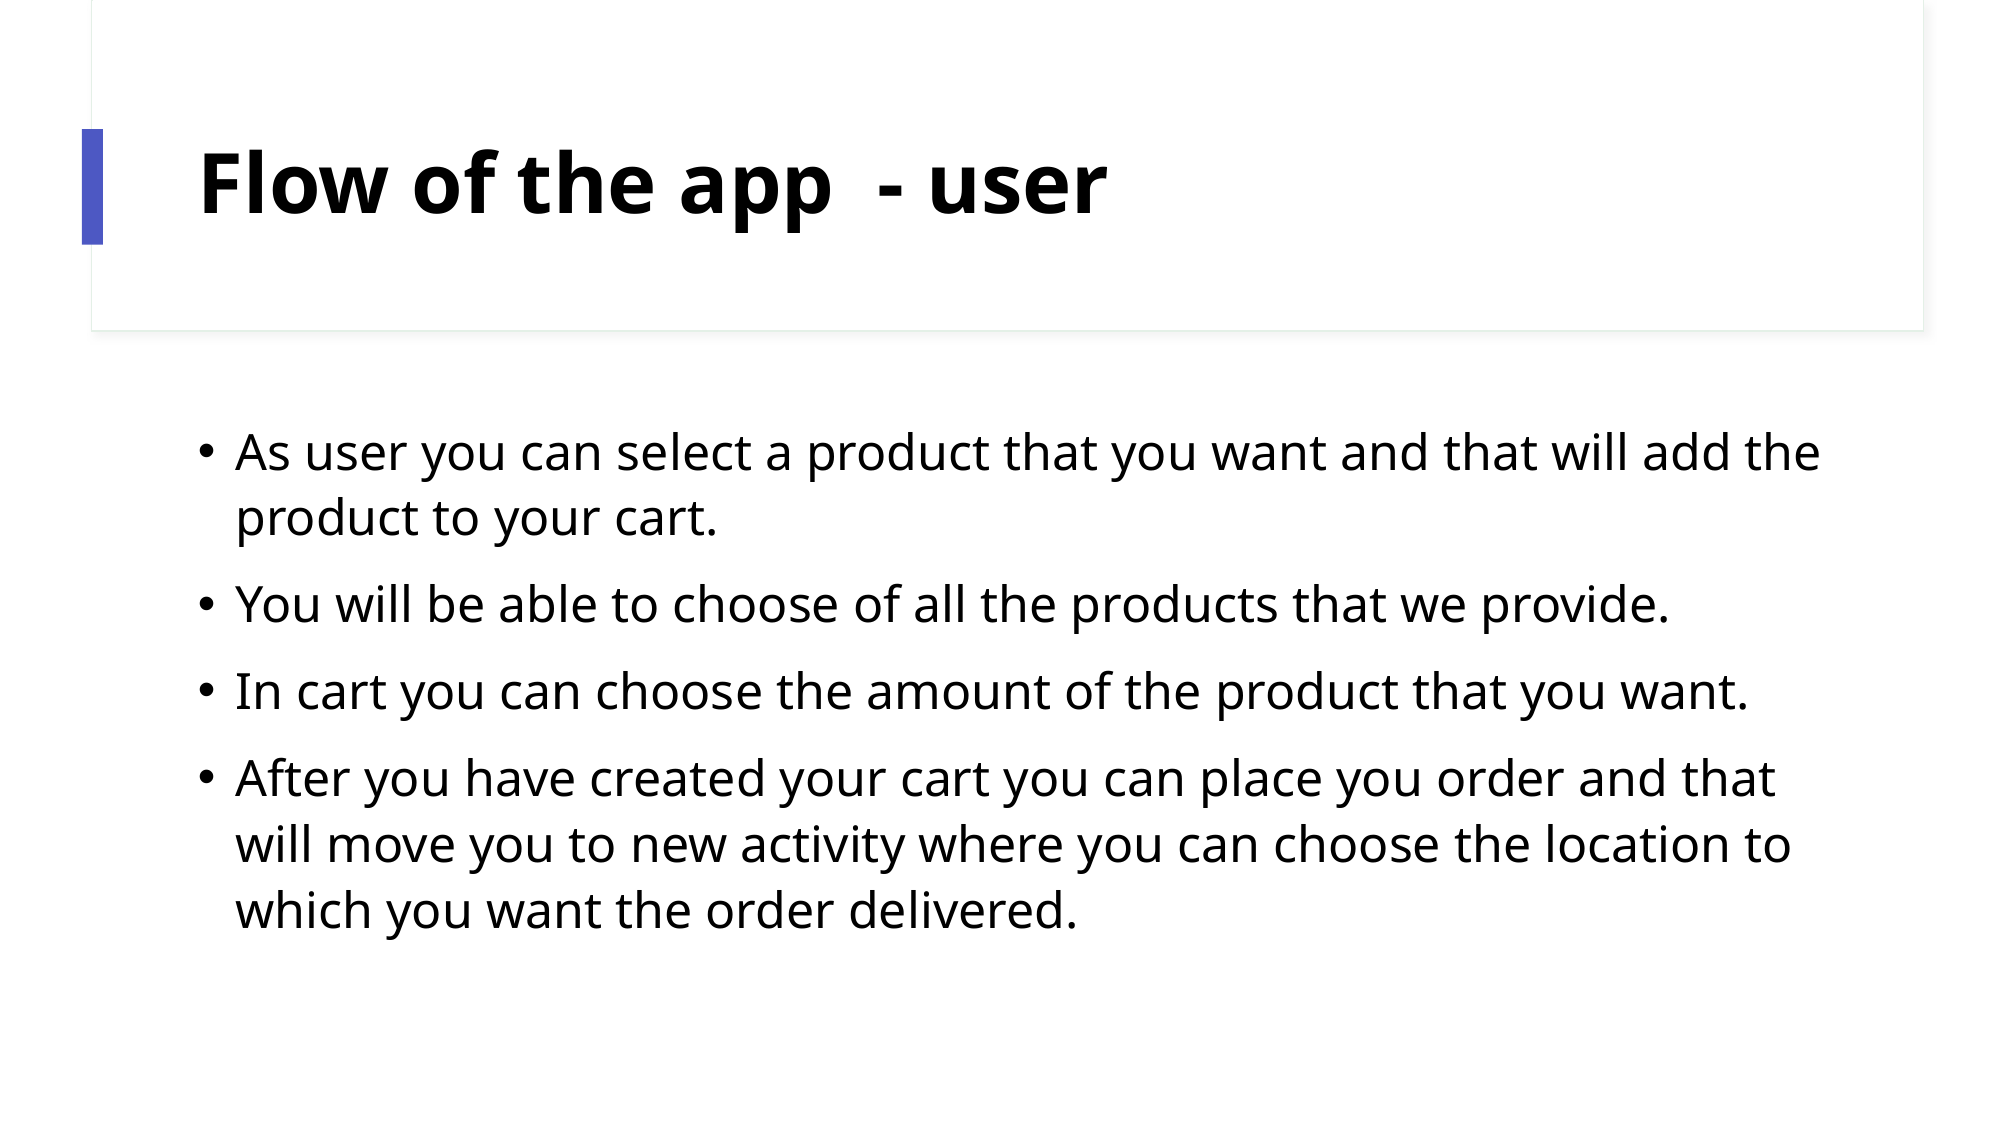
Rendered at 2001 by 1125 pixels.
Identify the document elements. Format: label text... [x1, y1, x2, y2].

list As user you can select a product that you want and that will add the product to your cart. You will be able to choose of all the products that we provide. In cart you can choose the amount of the product that you want. After you have created your cart you can place you order and that will move you to new activity where you can choose the location to which you want the order delivered. [183, 406, 1851, 1013]
title Flow of the app - user [183, 90, 1851, 284]
